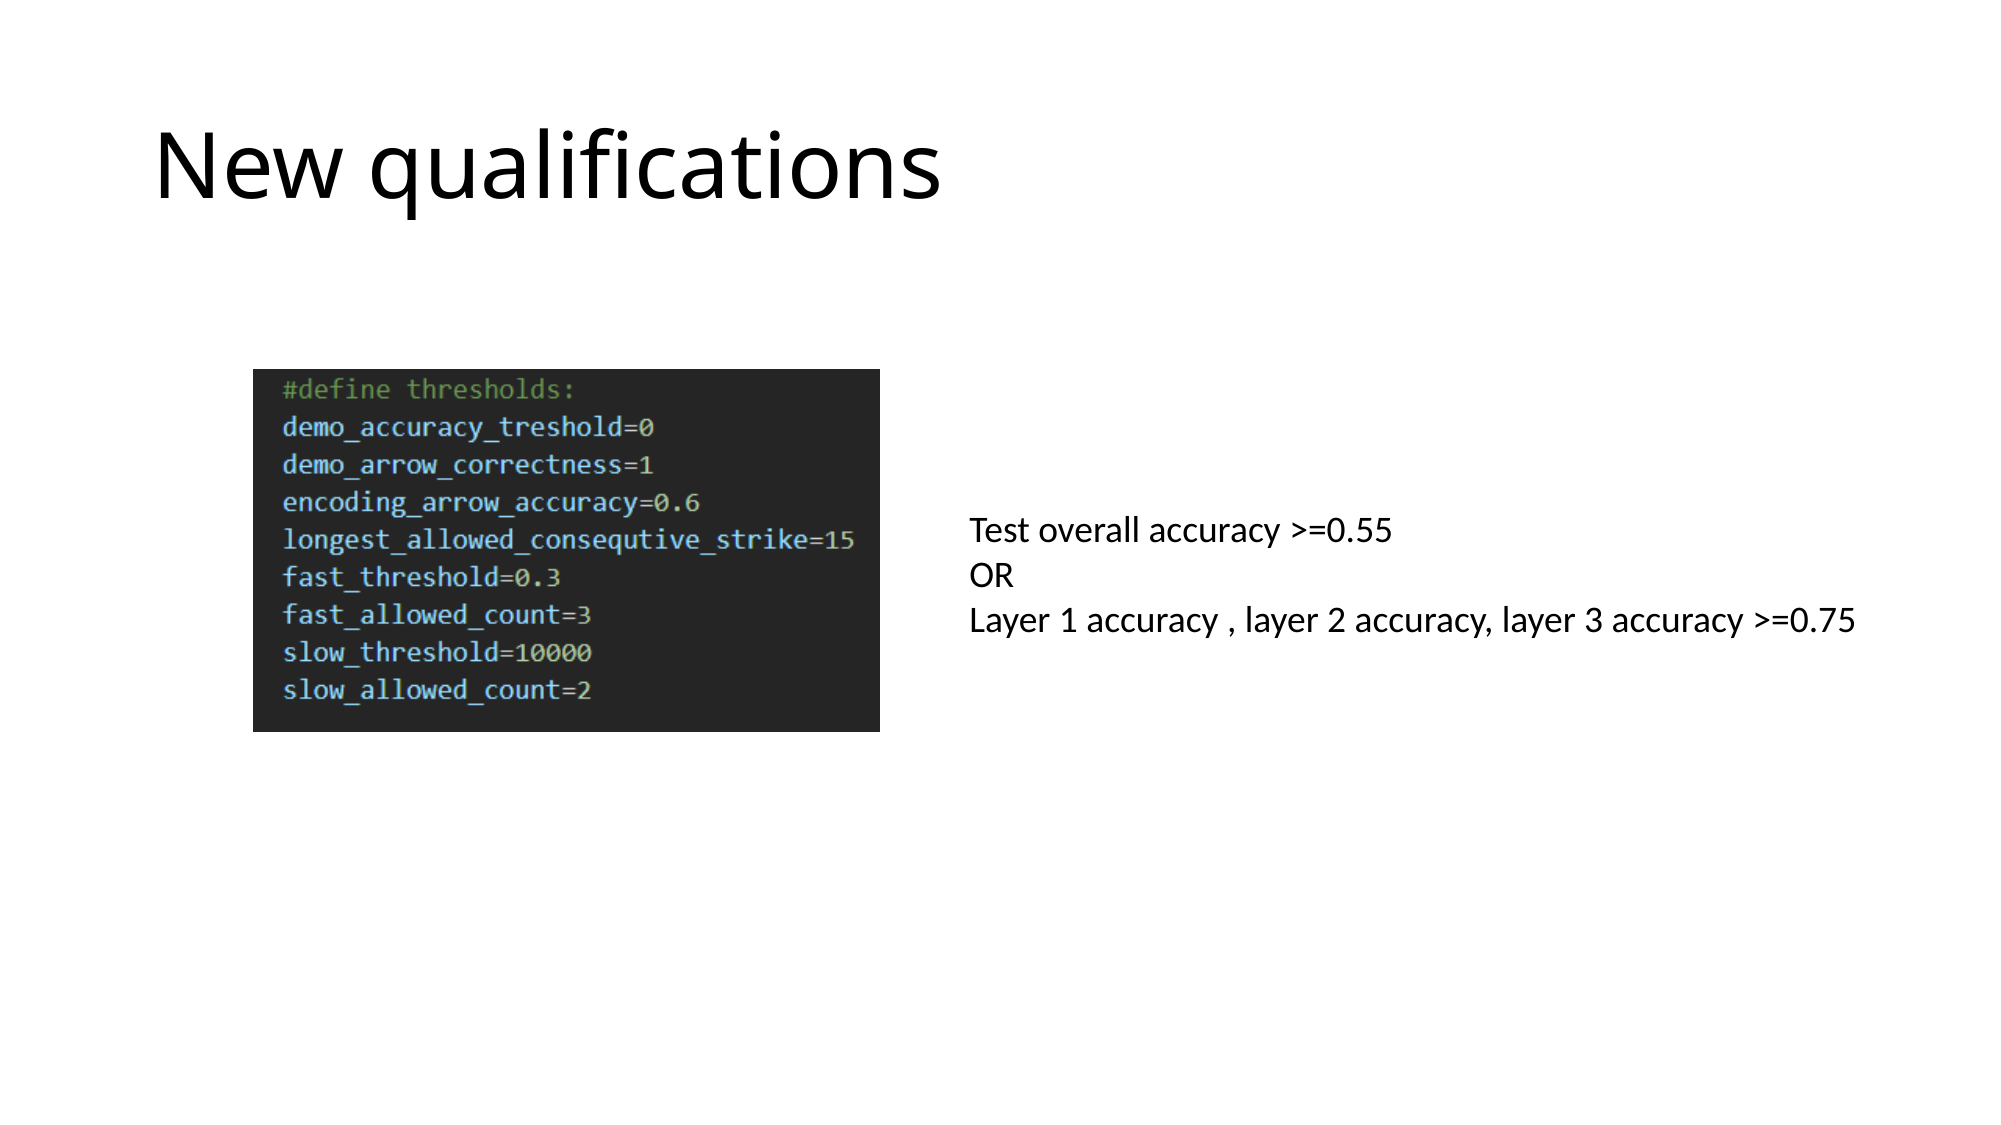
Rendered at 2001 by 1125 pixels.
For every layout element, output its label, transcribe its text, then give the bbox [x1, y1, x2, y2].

title New qualifications [137, 59, 1863, 278]
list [253, 369, 880, 732]
text_box Test overall accuracy >=0.55 OR Layer 1 accuracy , layer 2 accuracy, layer 3 accuracy >=0.75 [954, 497, 1955, 648]
